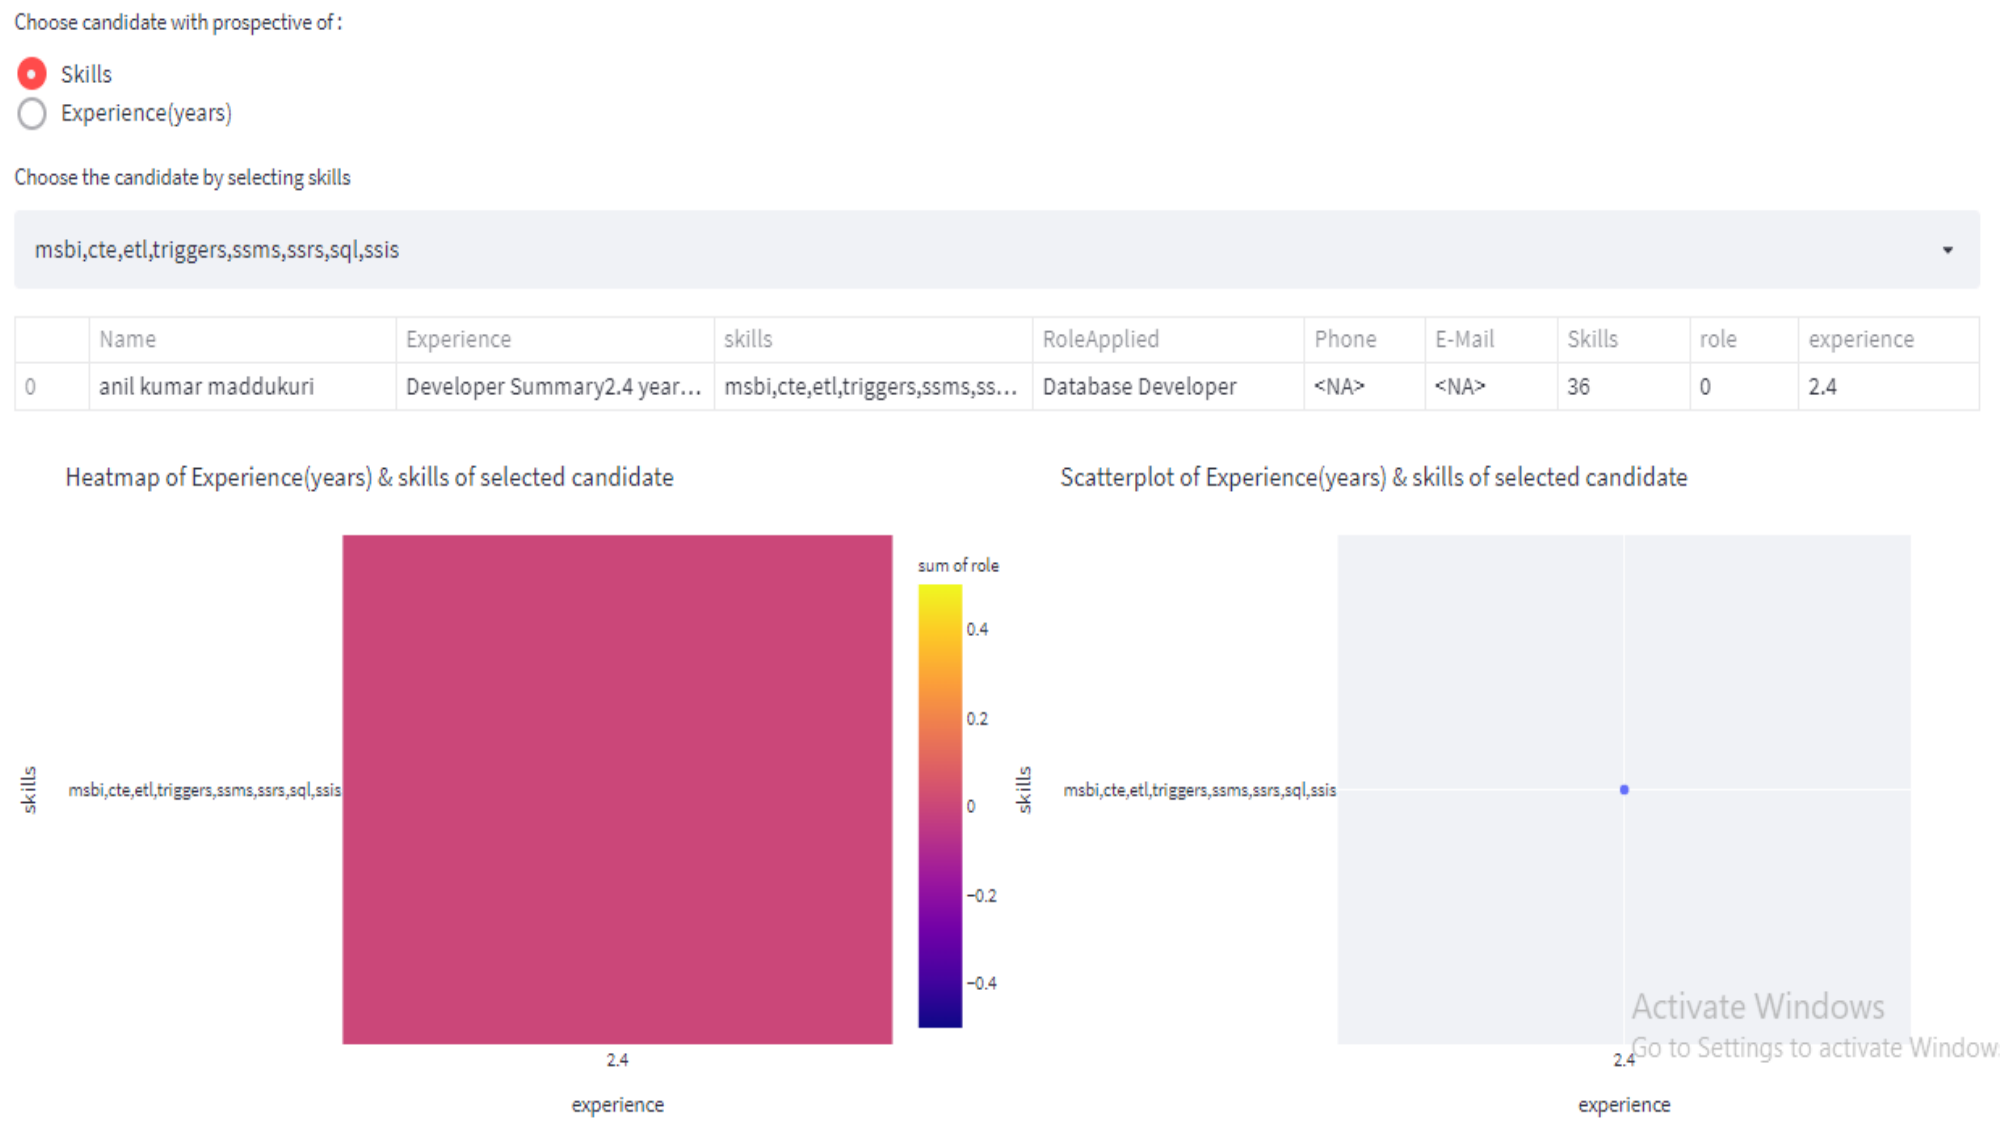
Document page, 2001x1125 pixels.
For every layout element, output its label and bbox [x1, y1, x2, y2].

list [0, 0, 2000, 1125]
